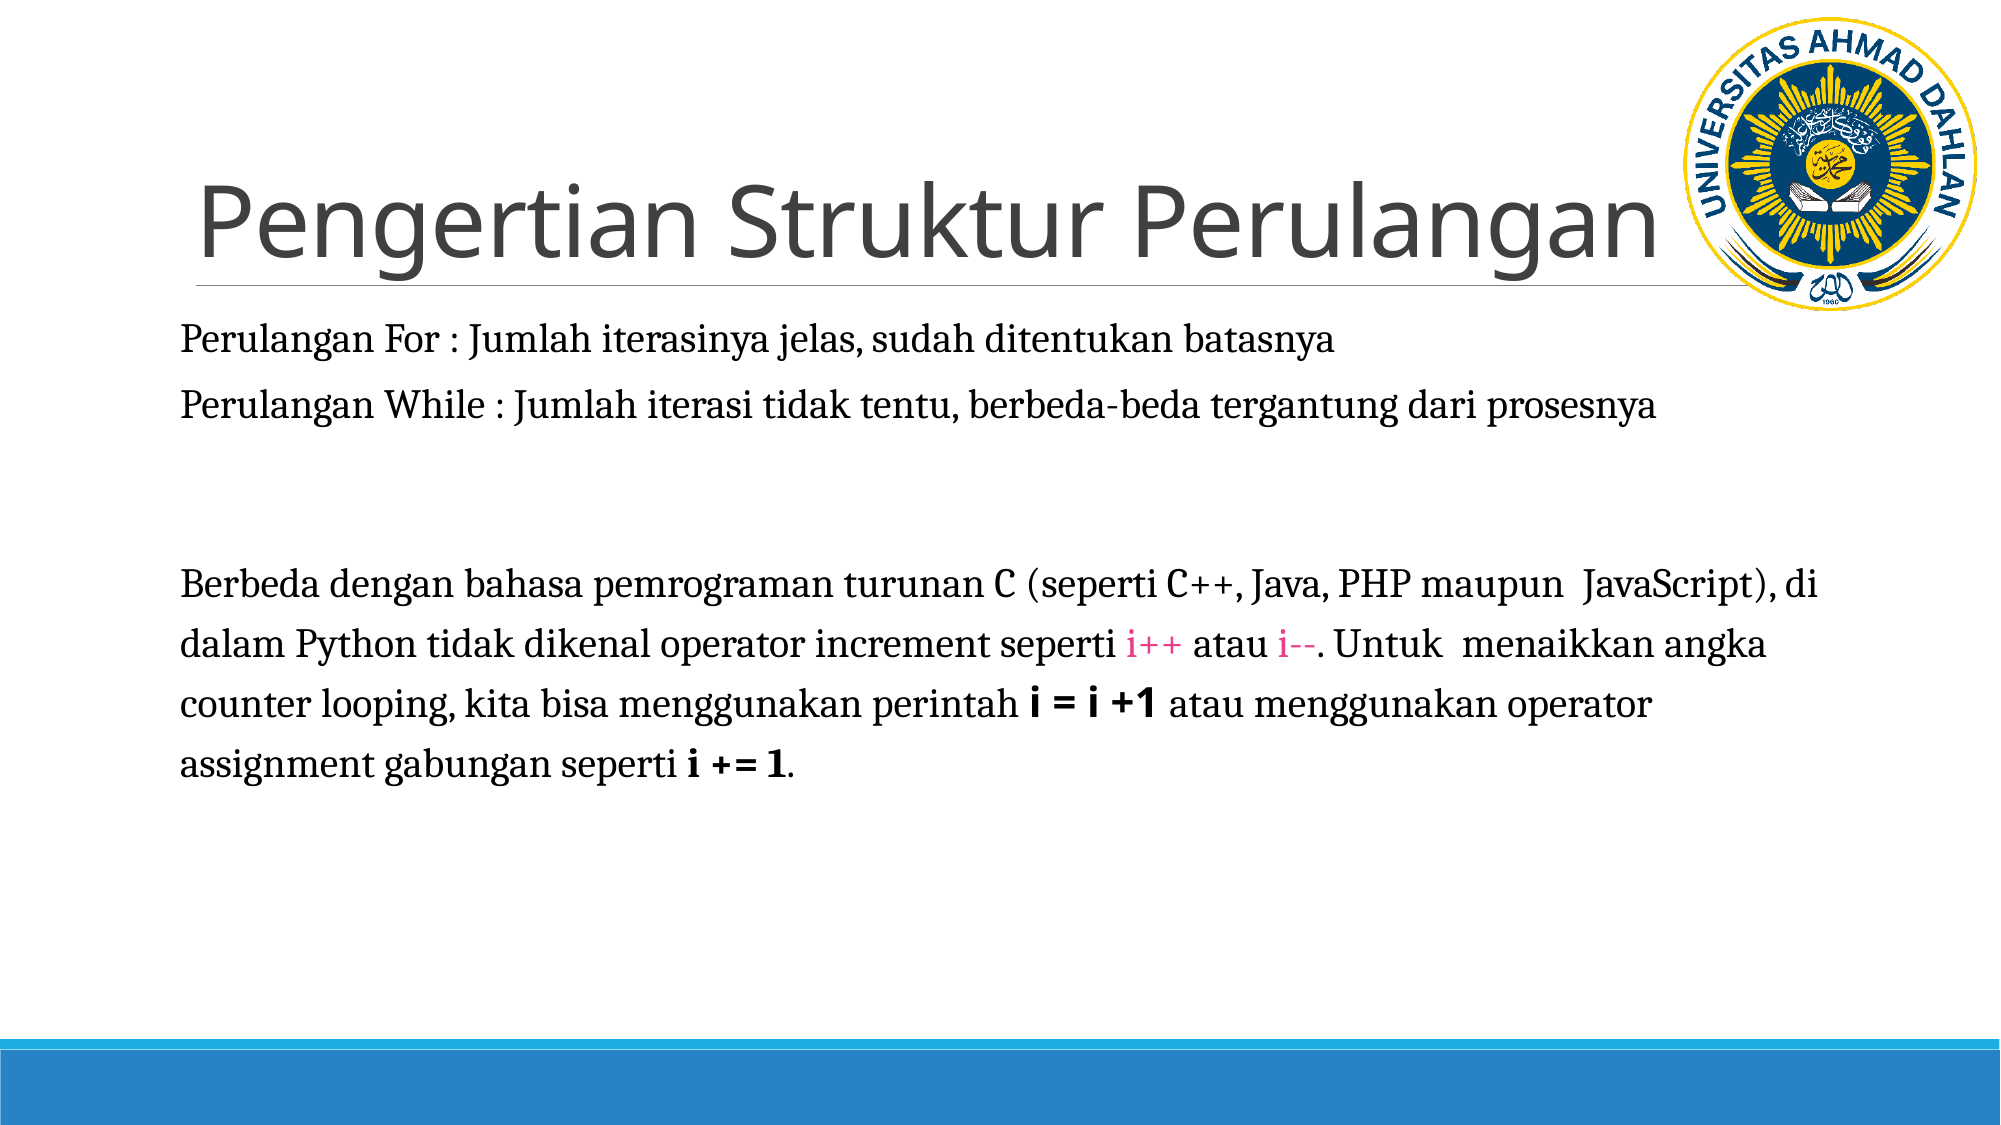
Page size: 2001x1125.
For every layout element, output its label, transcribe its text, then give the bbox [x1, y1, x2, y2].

title Pengertian Struktur Perulangan [180, 47, 1680, 285]
list Perulangan For : Jumlah iterasinya jelas, sudah ditentukan batasnya Perulangan While : Jumlah iterasi tidak tentu, berbeda-beda tergantung dari prosesnya Berbeda dengan bahasa pemrograman turunan C (seperti C++, Java, PHP maupun JavaScript), di dalam Python tidak dikenal operator increment seperti i++ atau i--. Untuk menaikkan angka counter looping, kita bisa menggunakan perintah i = i +1 atau menggunakan operator assignment gabungan seperti i += 1. [180, 302, 1830, 963]
picture [1683, 16, 1978, 311]
